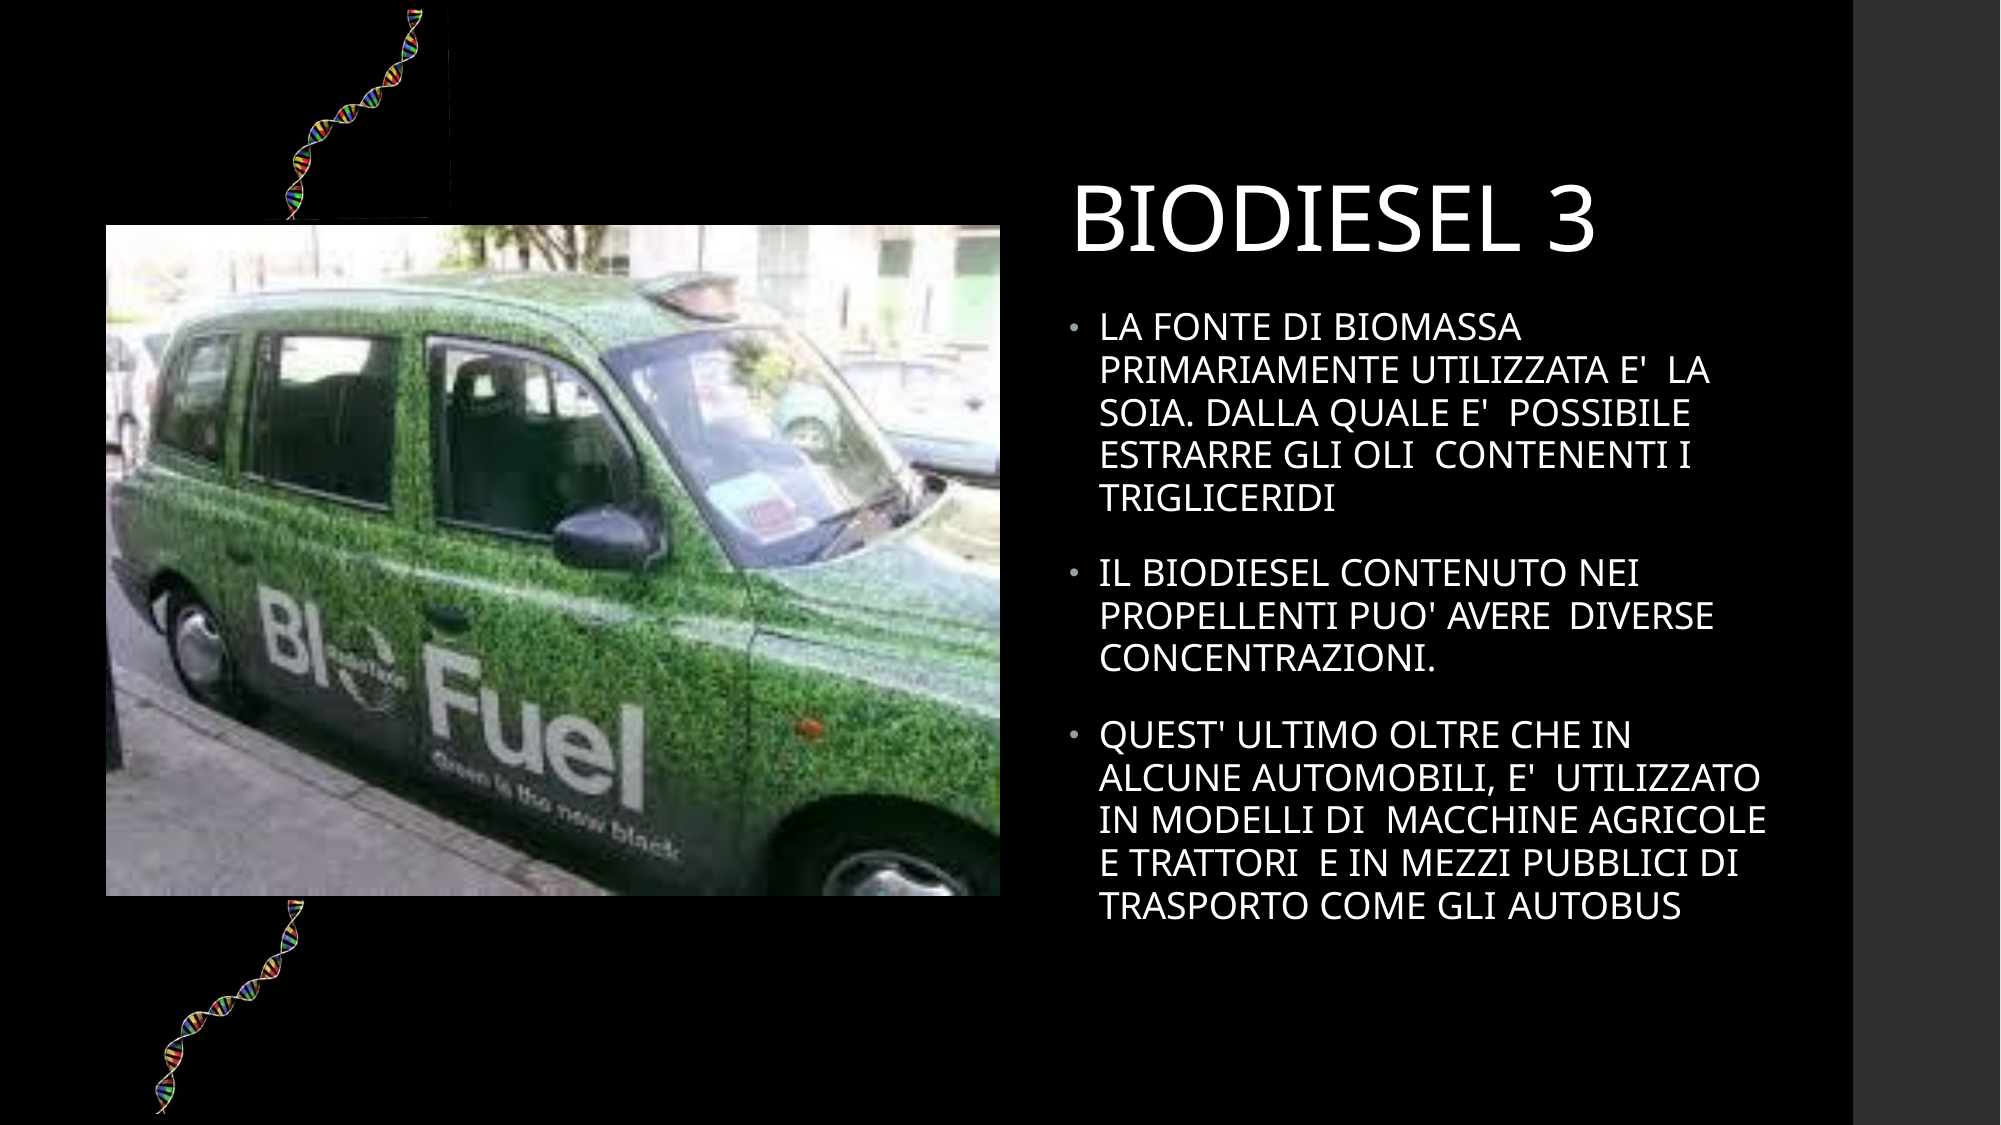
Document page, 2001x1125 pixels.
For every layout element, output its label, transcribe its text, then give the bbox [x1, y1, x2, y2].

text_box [105, 8, 1001, 1115]
text_box LA FONTE DI BIOMASSA PRIMARIAMENTE UTILIZZATA E' LA SOIA. DALLA QUALE E' POSSIBILE ESTRARRE GLI OLI CONTENENTI I TRIGLICERIDI IL BIODIESEL CONTENUTO NEI PROPELLENTI PUO' AVERE DIVERSE CONCENTRAZIONI. QUEST' ULTIMO OLTRE CHE IN ALCUNE AUTOMOBILI, E' UTILIZZATO IN MODELLI DI MACCHINE AGRICOLE E TRATTORI E IN MEZZI PUBBLICI DI TRASPORTO COME GLI AUTOBUS [1067, 302, 1790, 928]
title BIODIESEL 3 [1067, 156, 1672, 302]
